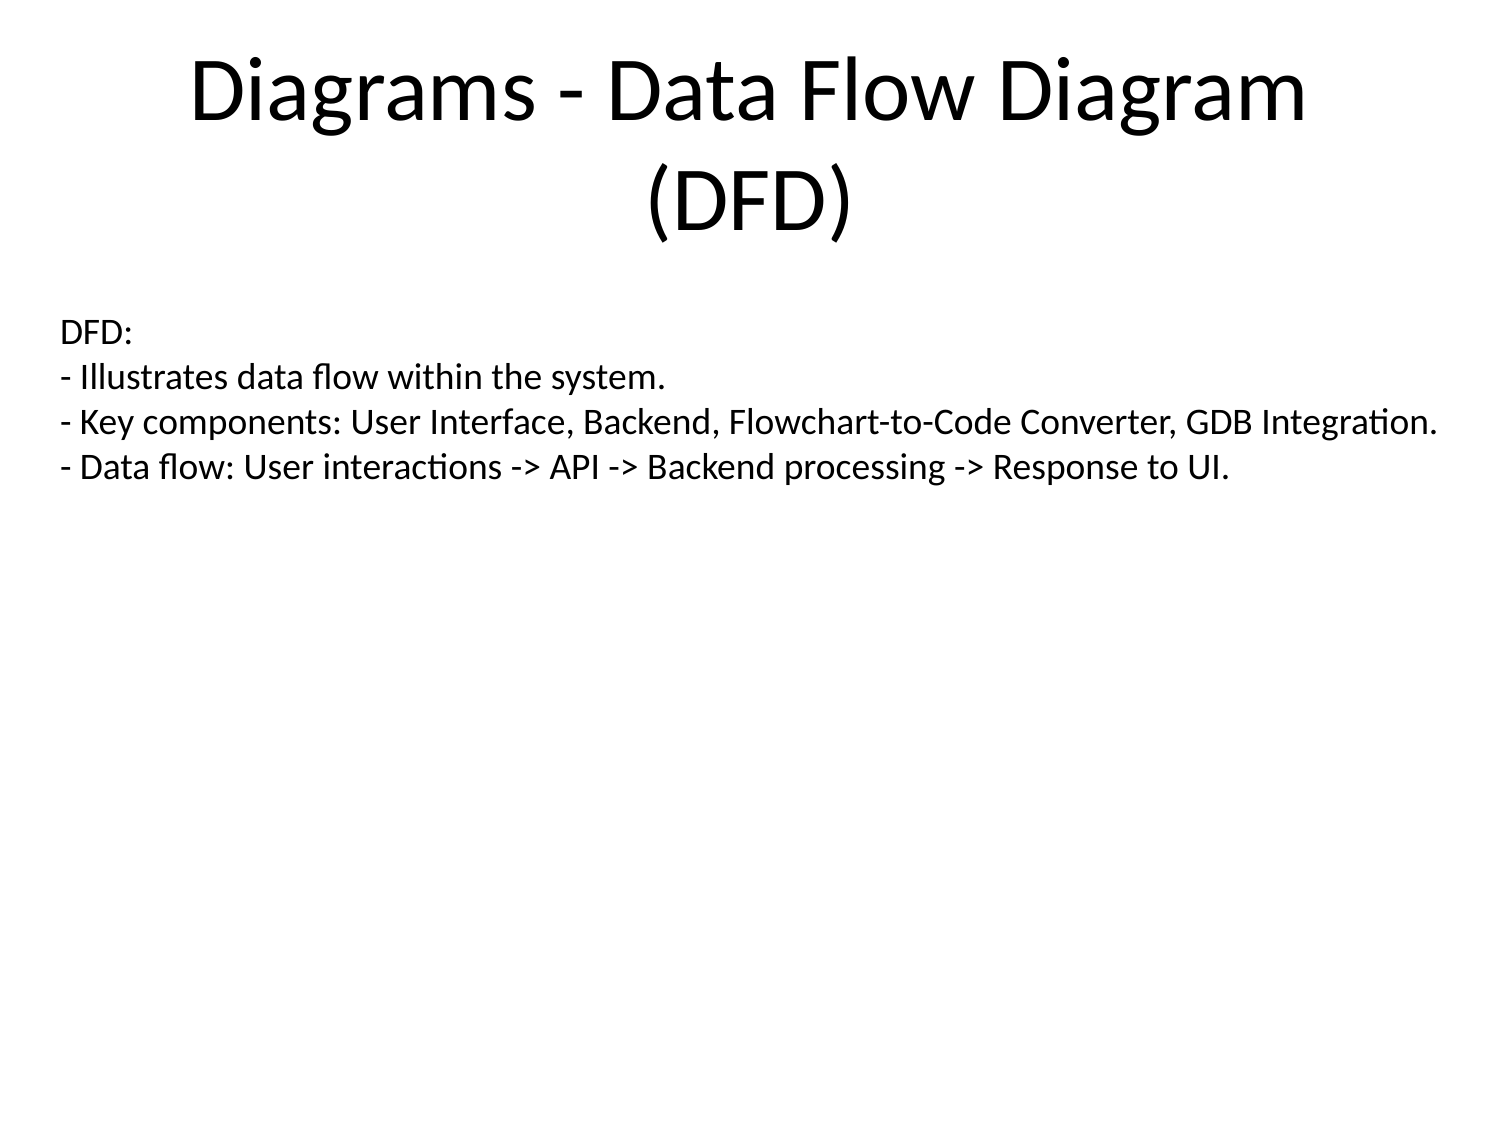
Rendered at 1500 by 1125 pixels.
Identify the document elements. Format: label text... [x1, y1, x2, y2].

text_box DFD: - Illustrates data flow within the system. - Key components: User Interface, Backend, Flowchart-to-Code Converter, GDB Integration. - Data flow: User interactions -> API -> Backend processing -> Response to UI. [45, 299, 1455, 495]
title Diagrams - Data Flow Diagram (DFD) [75, 45, 1425, 233]
